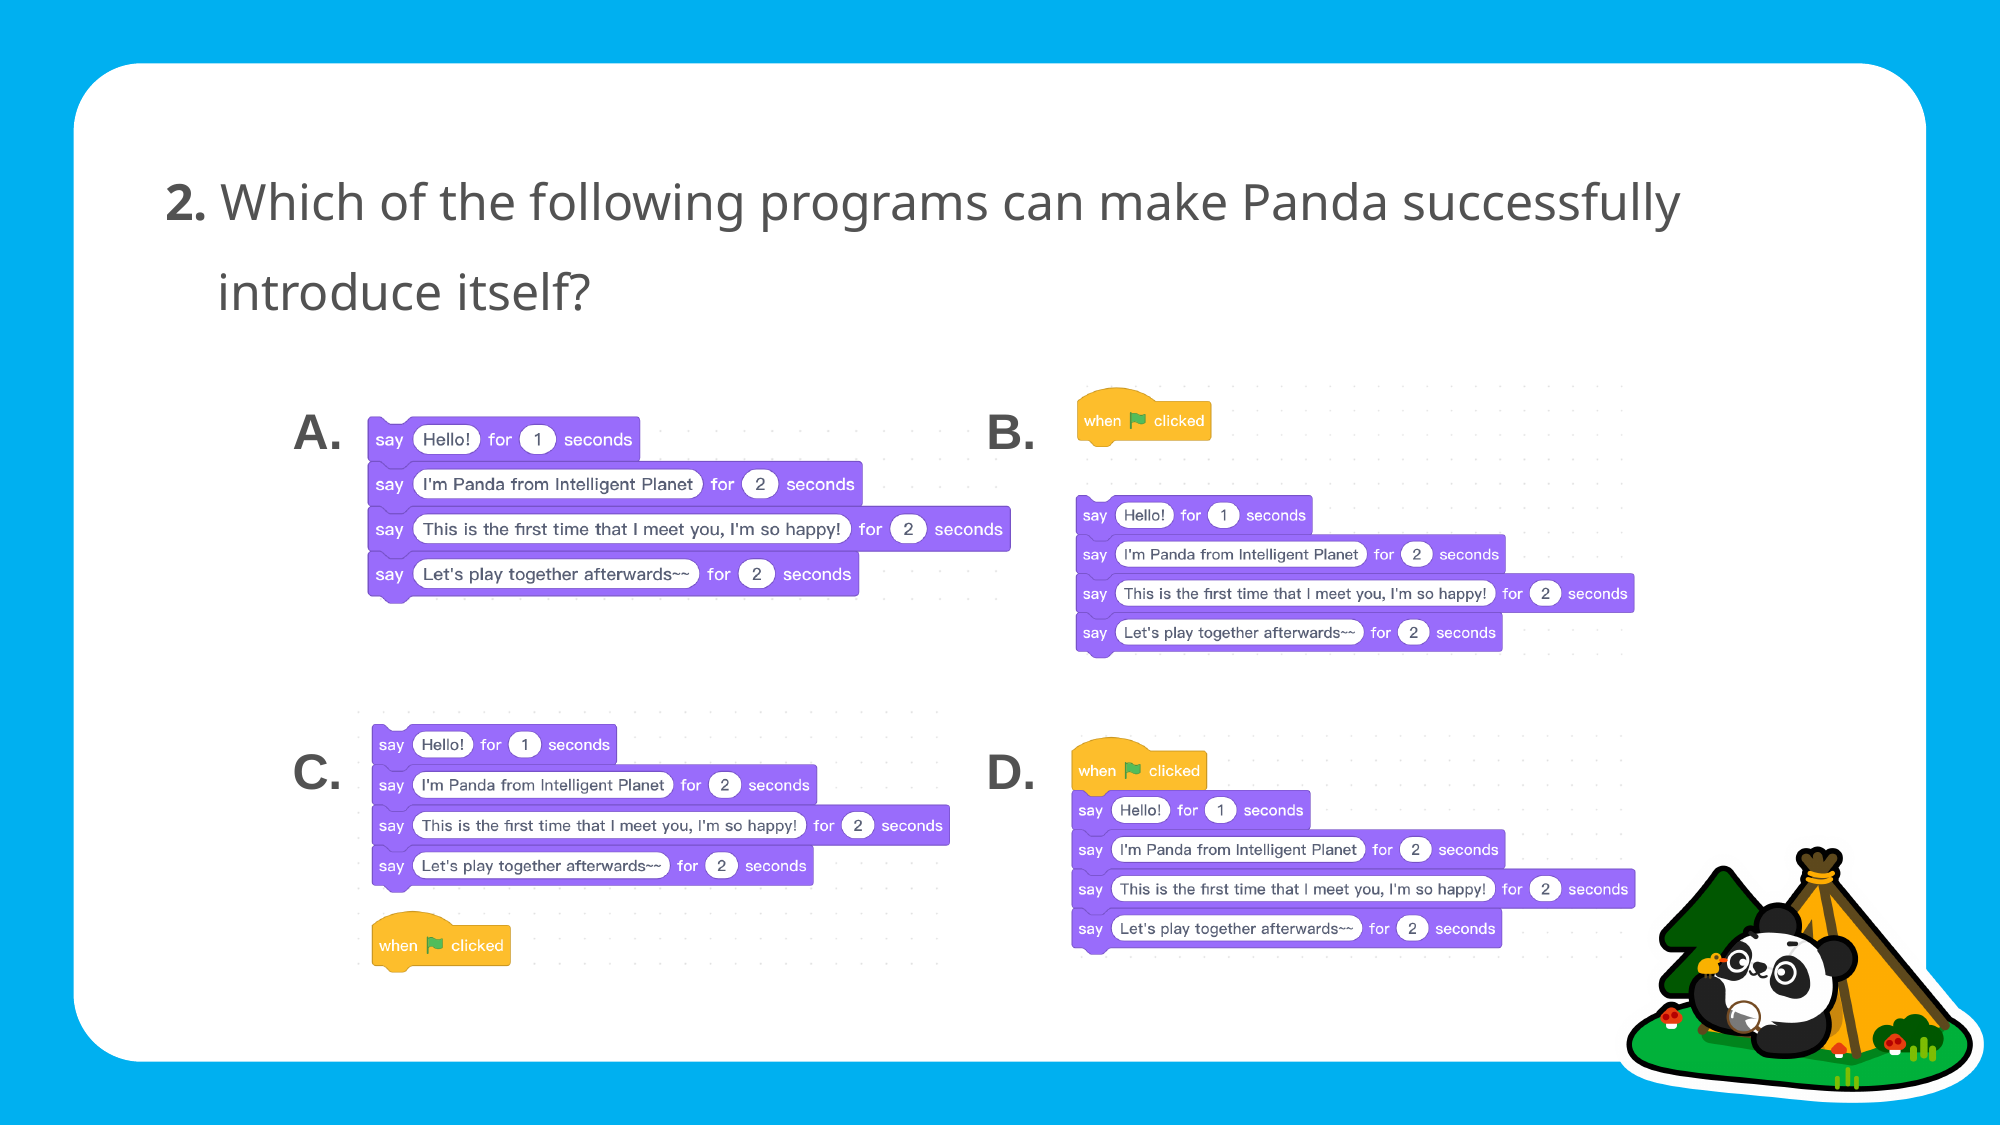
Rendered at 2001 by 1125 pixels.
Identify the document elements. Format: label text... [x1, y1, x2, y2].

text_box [277, 360, 1108, 809]
picture [1108, 371, 1642, 661]
text_box 2. Which of the following programs can make Panda successfully introduce itself? [150, 132, 1890, 328]
picture [1063, 728, 1983, 1102]
picture [357, 809, 958, 987]
